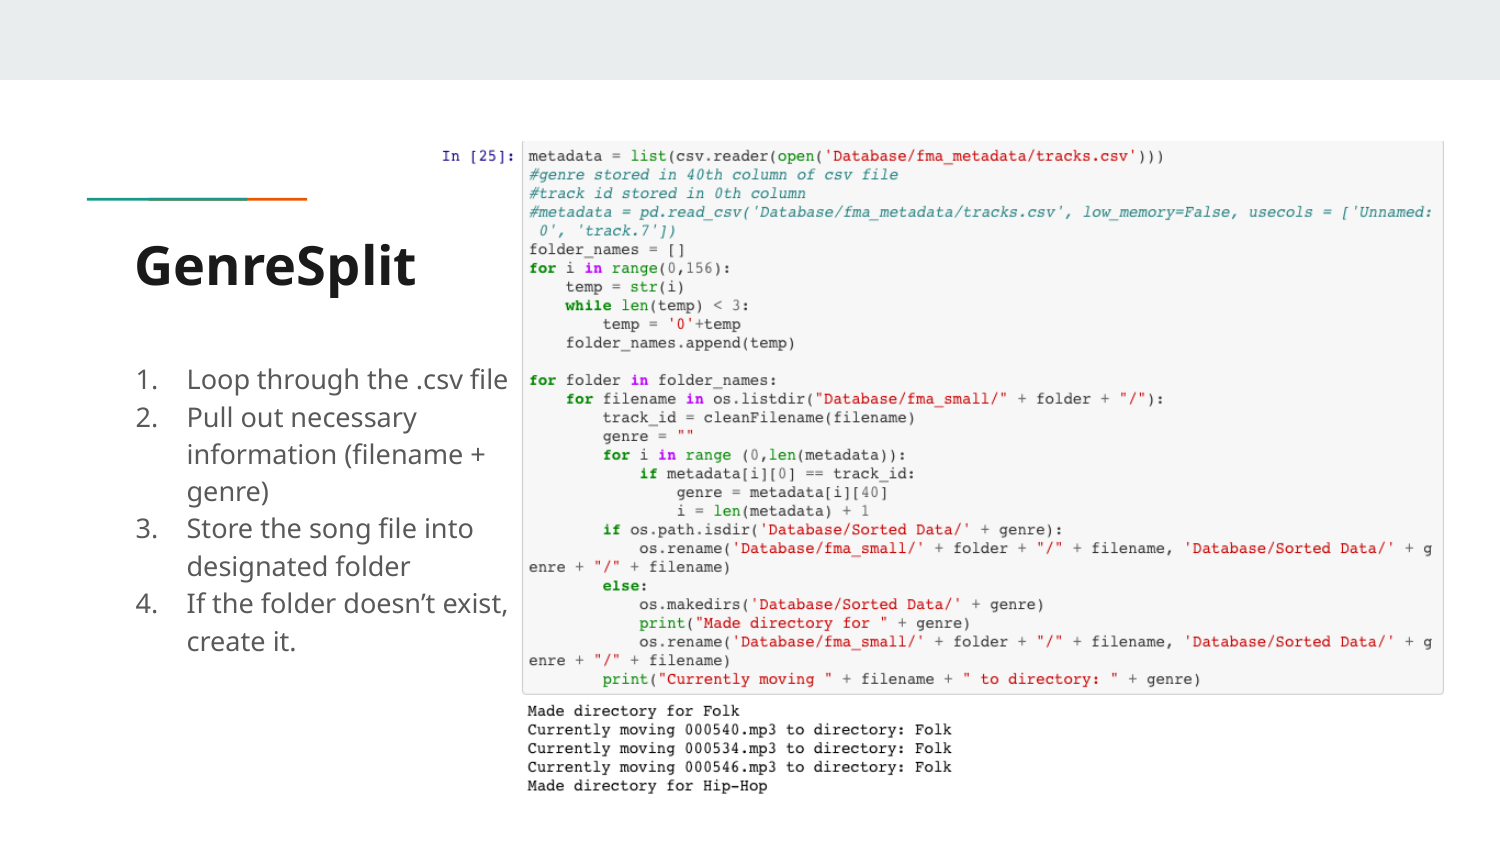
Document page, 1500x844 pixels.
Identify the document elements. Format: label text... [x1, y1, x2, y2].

title GenreSplit [119, 216, 427, 305]
list Loop through the .csv file Pull out necessary information (filename + genre) Store the song file into designated folder If the folder doesn’t exist, create it. [96, 342, 427, 714]
picture [432, 141, 1500, 796]
